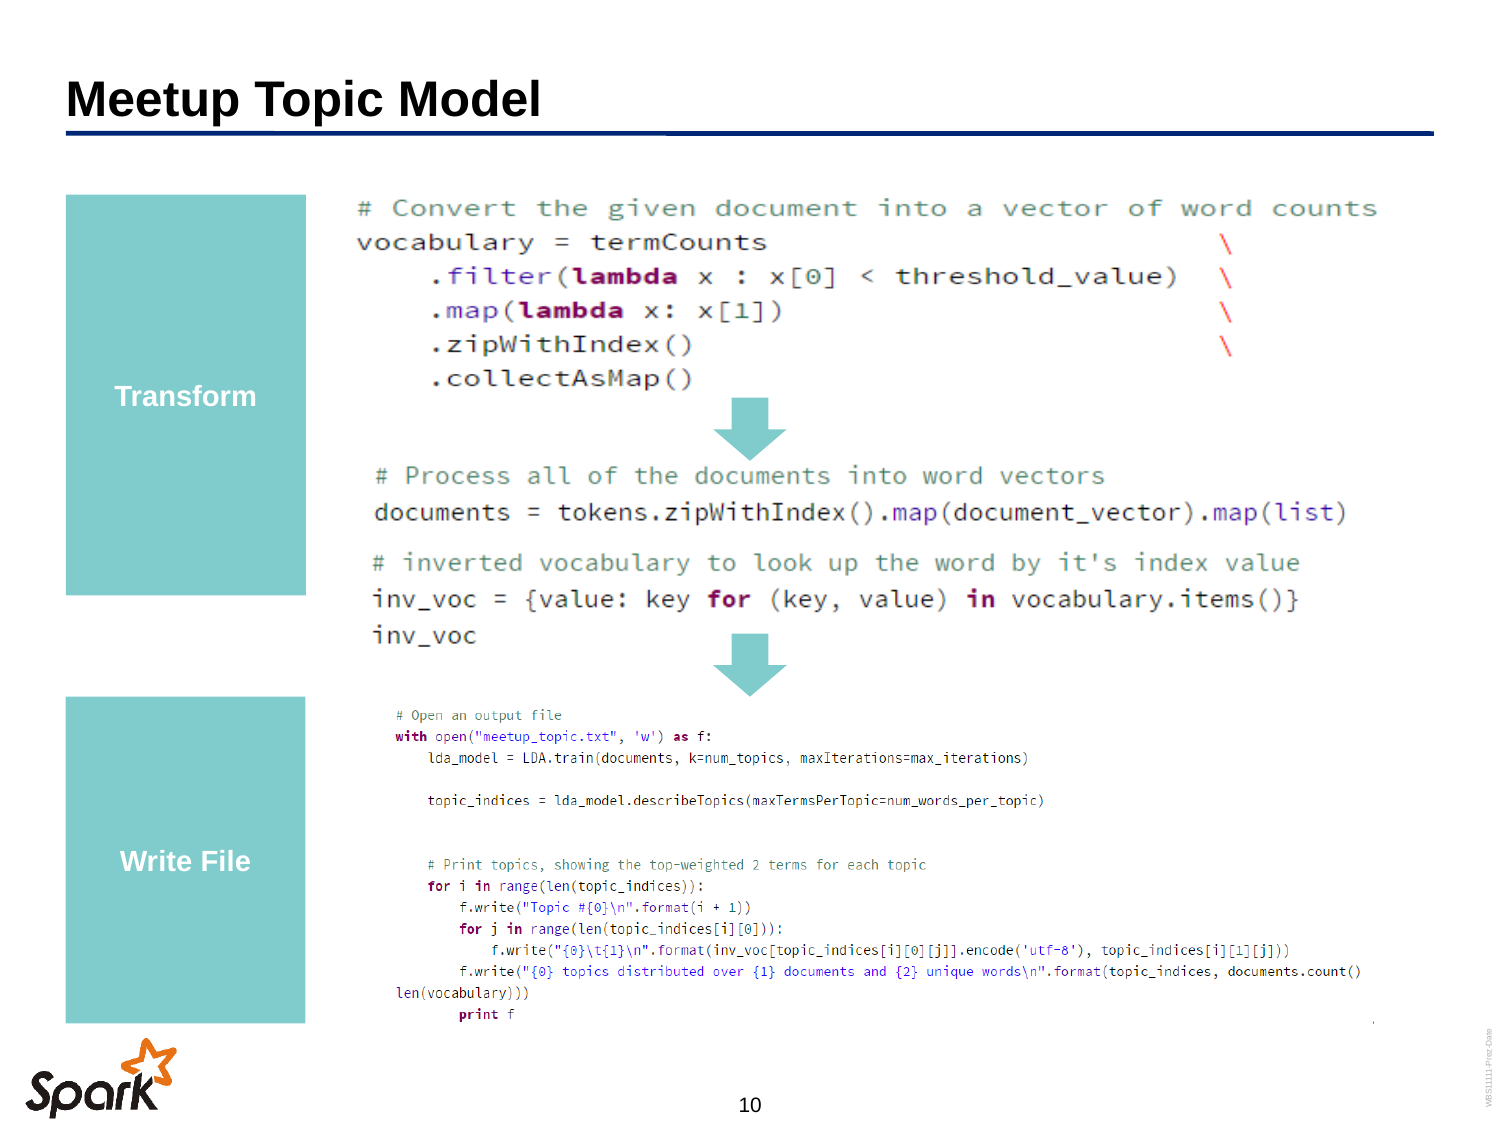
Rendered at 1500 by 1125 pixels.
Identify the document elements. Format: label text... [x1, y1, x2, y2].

picture [344, 194, 1419, 405]
title Meetup Topic Model [65, 0, 1435, 127]
text_box Transform [64, 192, 308, 597]
text_box Write File [63, 695, 308, 1026]
picture [363, 549, 1324, 666]
text_box [713, 412, 787, 453]
picture [363, 454, 1374, 543]
picture [389, 701, 1374, 1025]
picture [25, 1038, 177, 1119]
text_box [722, 673, 778, 697]
